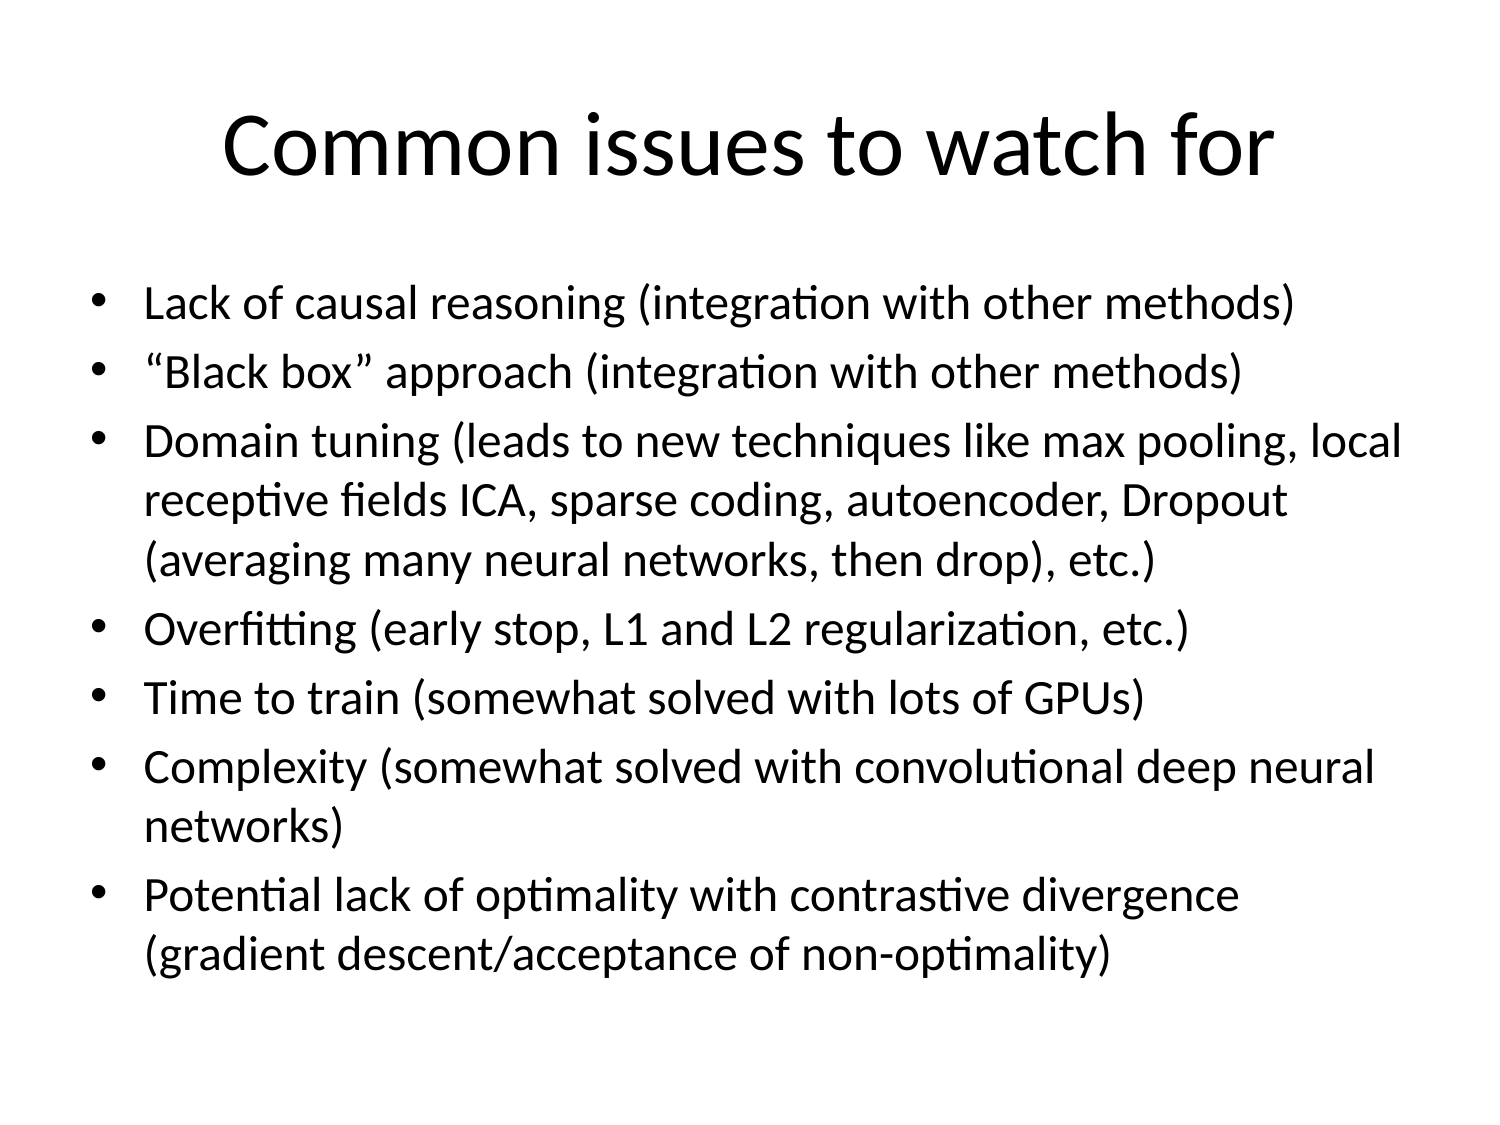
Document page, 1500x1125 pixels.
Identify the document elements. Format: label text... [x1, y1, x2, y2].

title Common issues to watch for [75, 45, 1425, 233]
list Lack of causal reasoning (integration with other methods) “Black box” approach (integration with other methods) Domain tuning (leads to new techniques like max pooling, local receptive fields ICA, sparse coding, autoencoder, Dropout (averaging many neural networks, then drop), etc.) Overfitting (early stop, L1 and L2 regularization, etc.) Time to train (somewhat solved with lots of GPUs) Complexity (somewhat solved with convolutional deep neural networks) Potential lack of optimality with contrastive divergence (gradient descent/acceptance of non-optimality) [75, 262, 1425, 1005]
